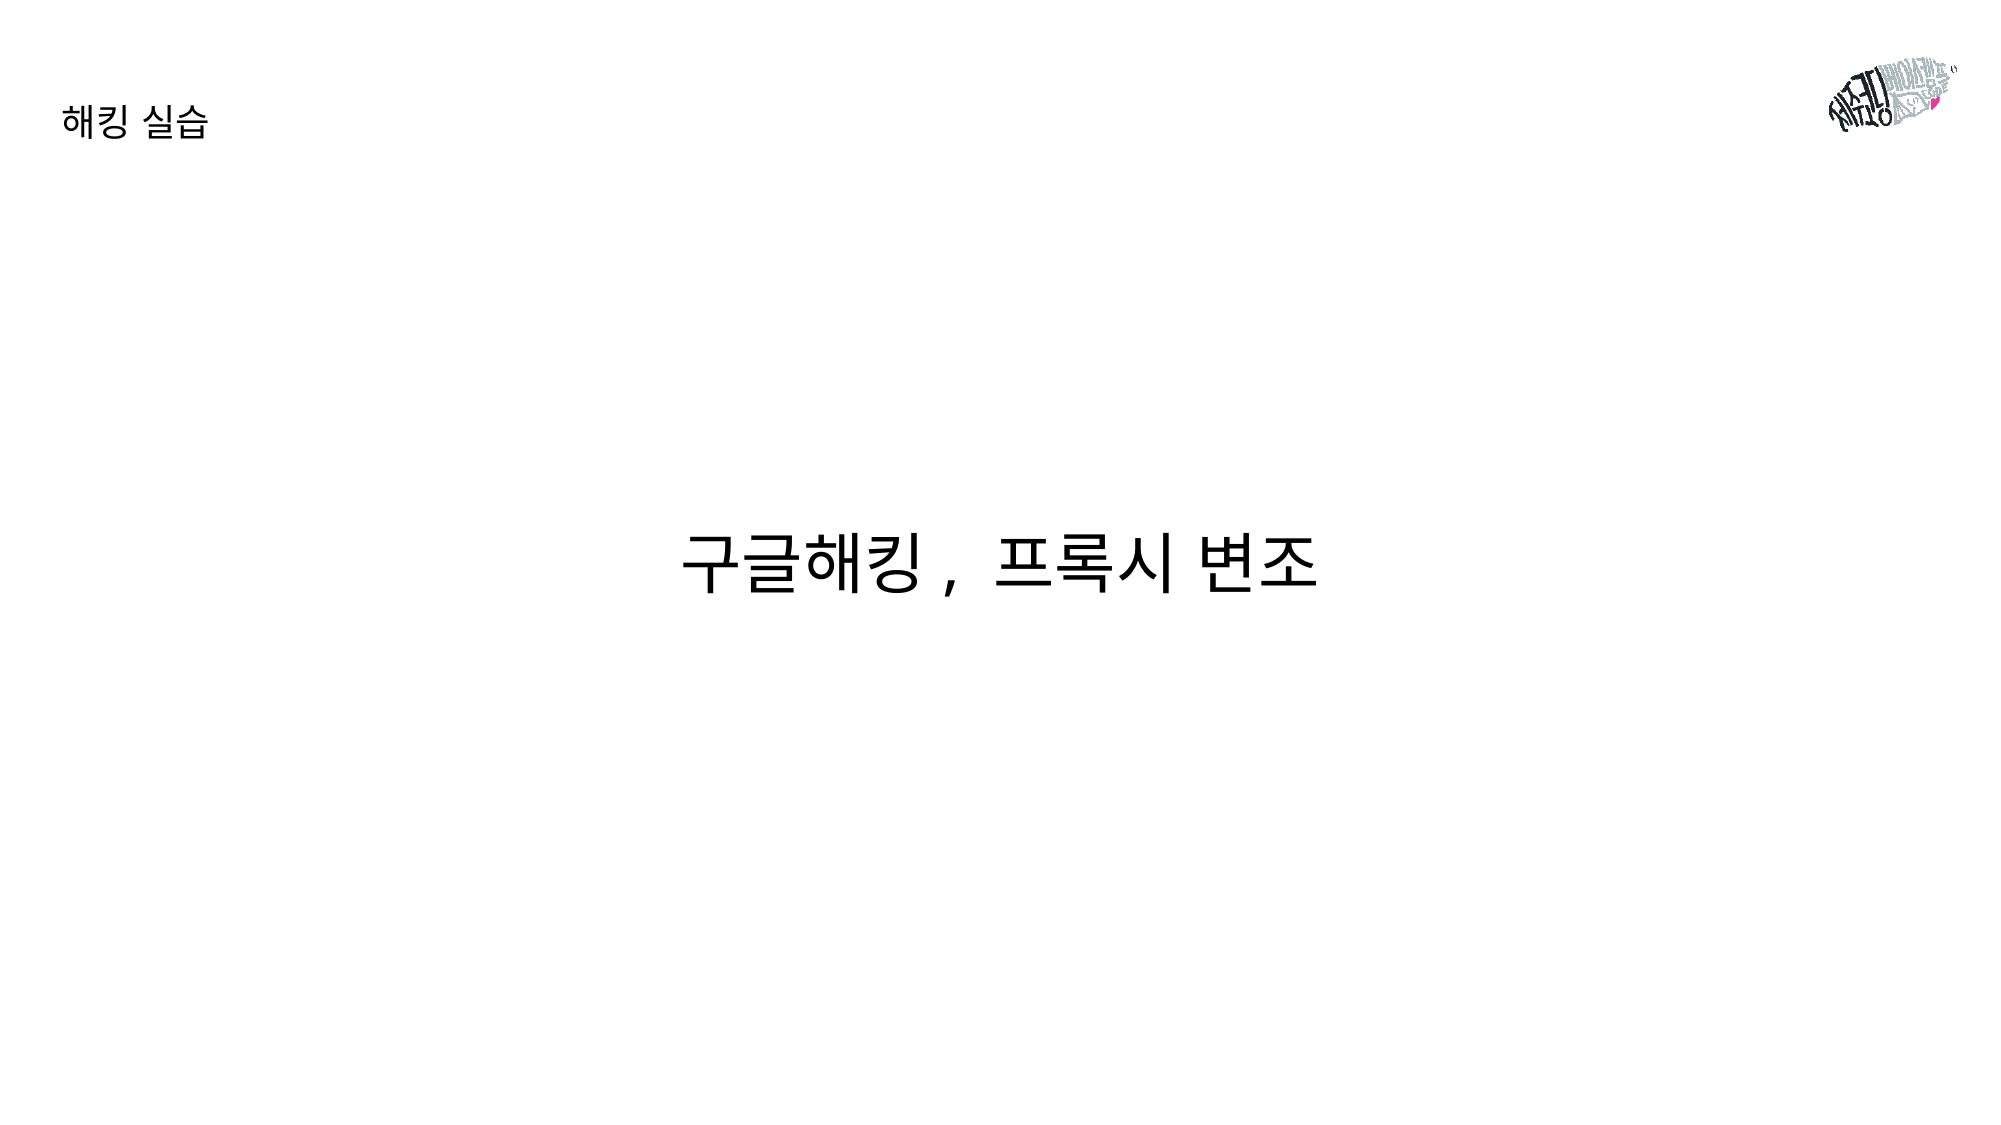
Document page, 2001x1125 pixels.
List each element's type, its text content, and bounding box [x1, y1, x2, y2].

text_box 해킹 실습 [46, 92, 225, 152]
picture [1829, 57, 1957, 133]
text_box 구글해킹, 프록시 변조 [643, 514, 1357, 610]
